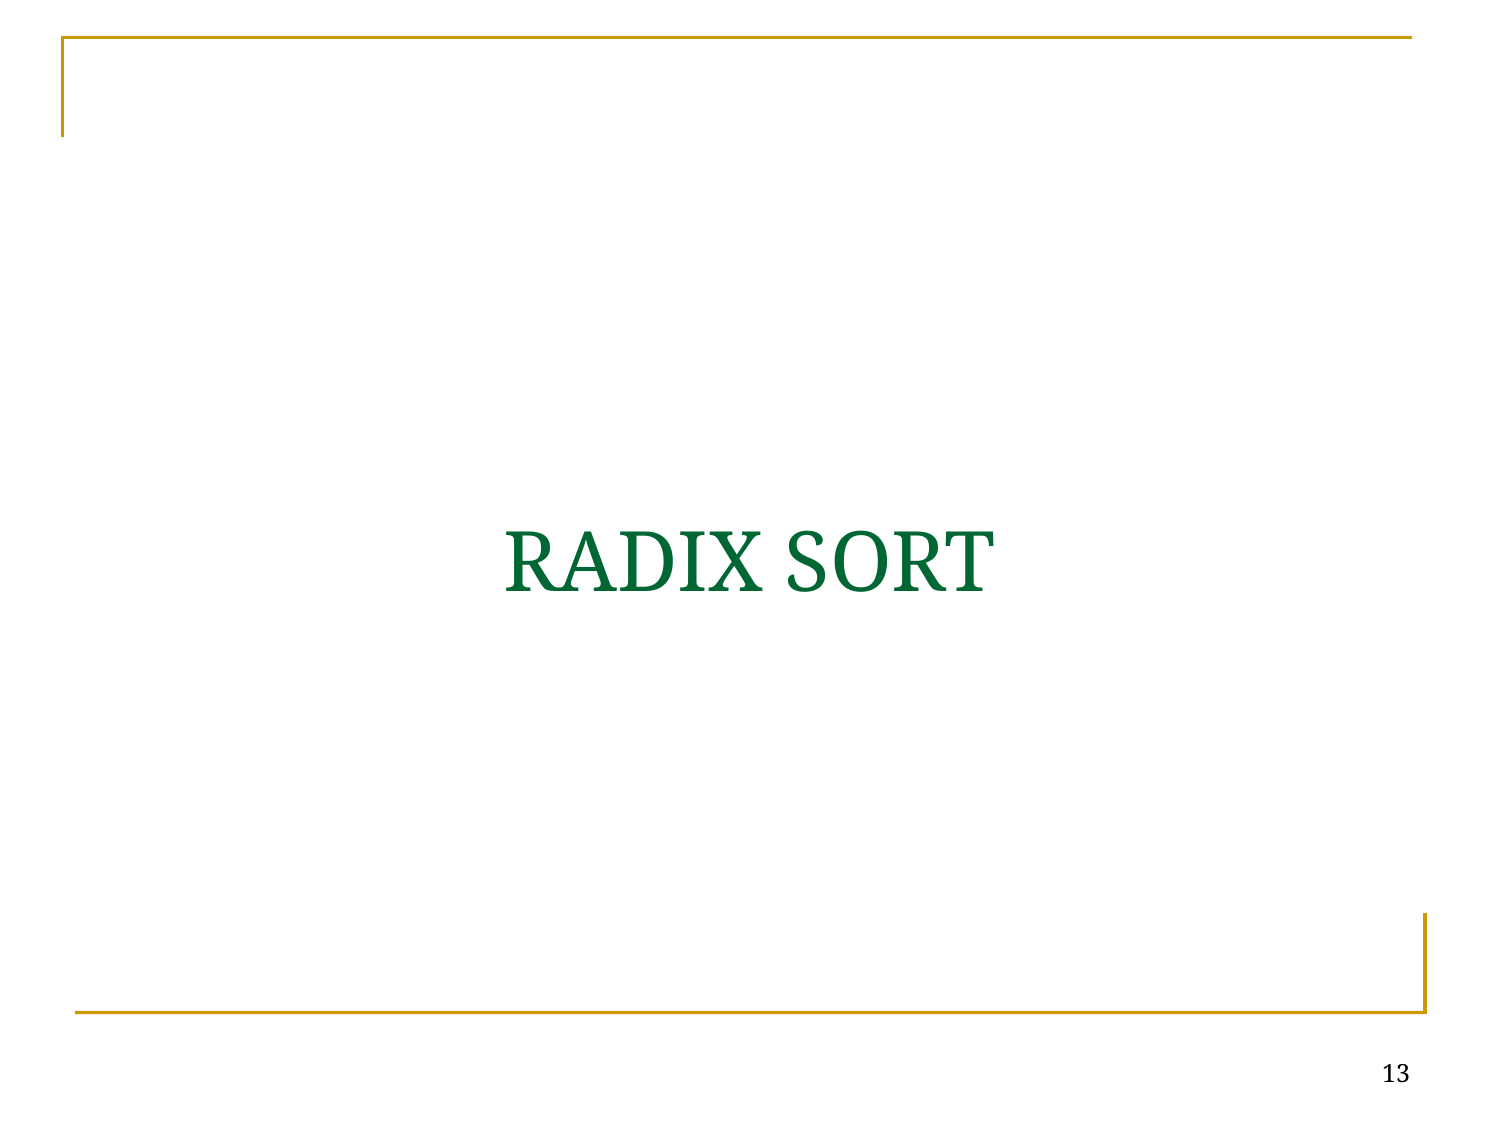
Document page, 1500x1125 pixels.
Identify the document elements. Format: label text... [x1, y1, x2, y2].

text_box [75, 912, 1426, 1013]
slide_number 13 [1074, 1023, 1426, 1100]
text_box RADIX SORT [74, 500, 1425, 626]
